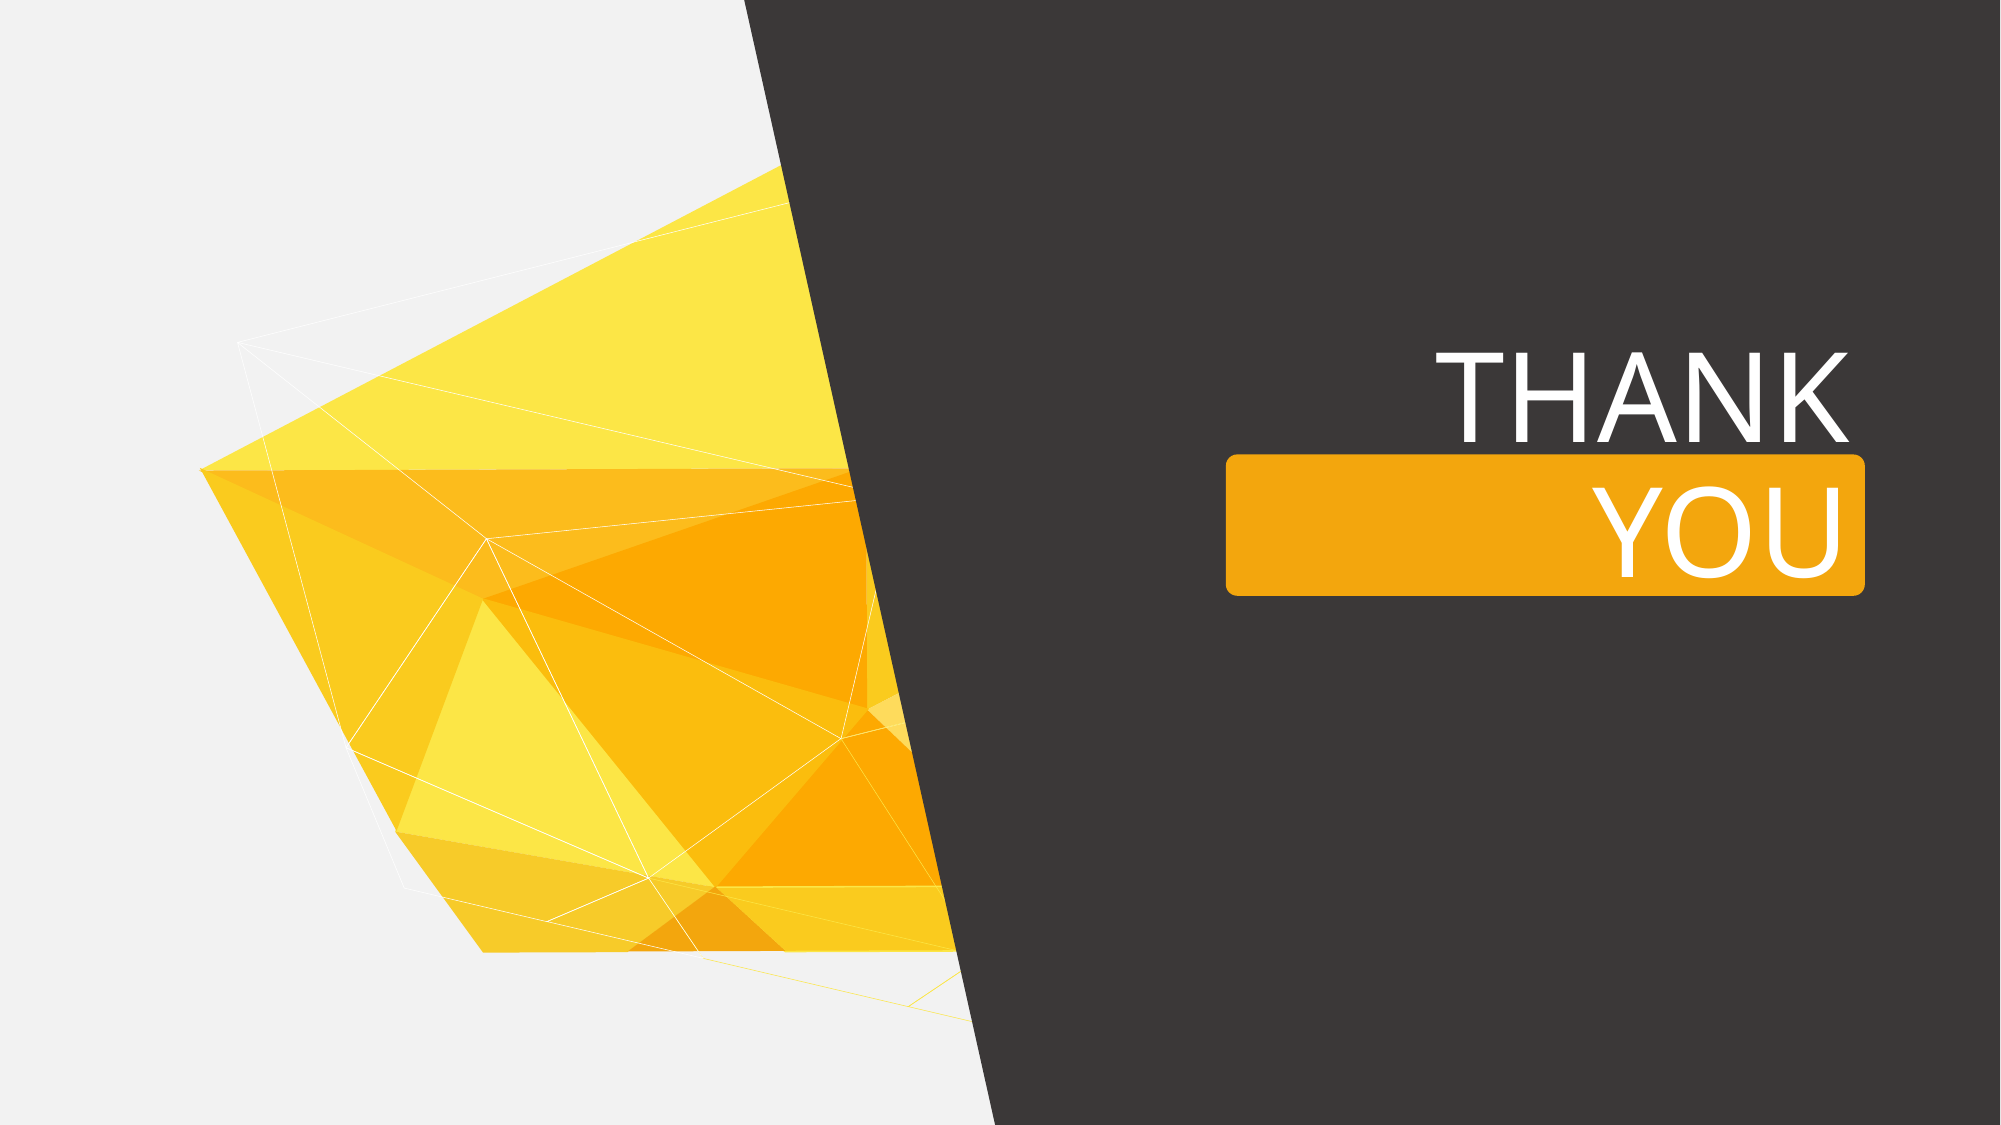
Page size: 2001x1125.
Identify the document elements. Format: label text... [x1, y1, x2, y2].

text_box [1224, 455, 1230, 595]
title THANK YOU [1230, 454, 1866, 612]
